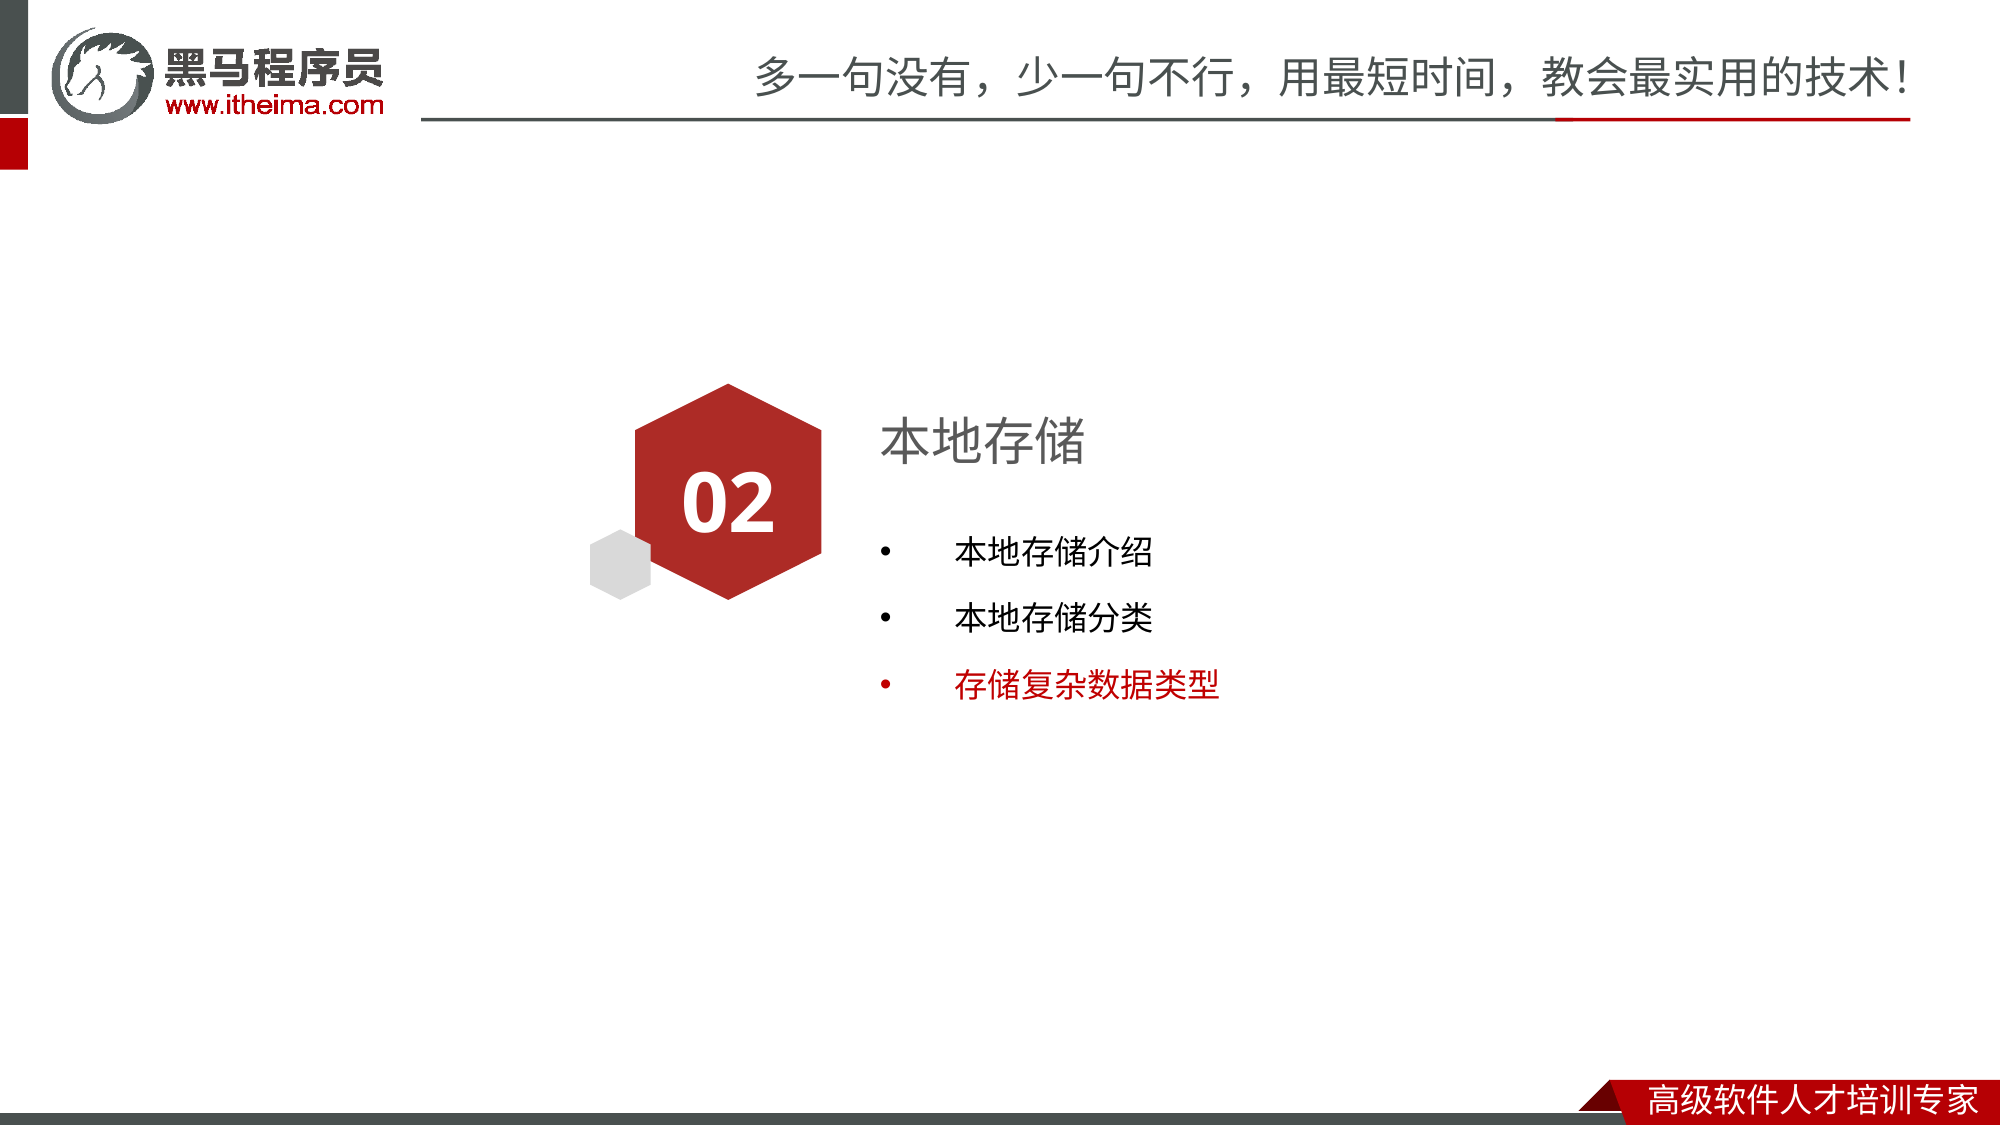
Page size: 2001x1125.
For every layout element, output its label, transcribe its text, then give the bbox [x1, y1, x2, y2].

list 本地存储介绍 本地存储分类 存储复杂数据类型 [864, 503, 1762, 837]
title 本地存储 [864, 393, 1969, 484]
list 02 [636, 404, 822, 594]
picture [50, 26, 384, 125]
